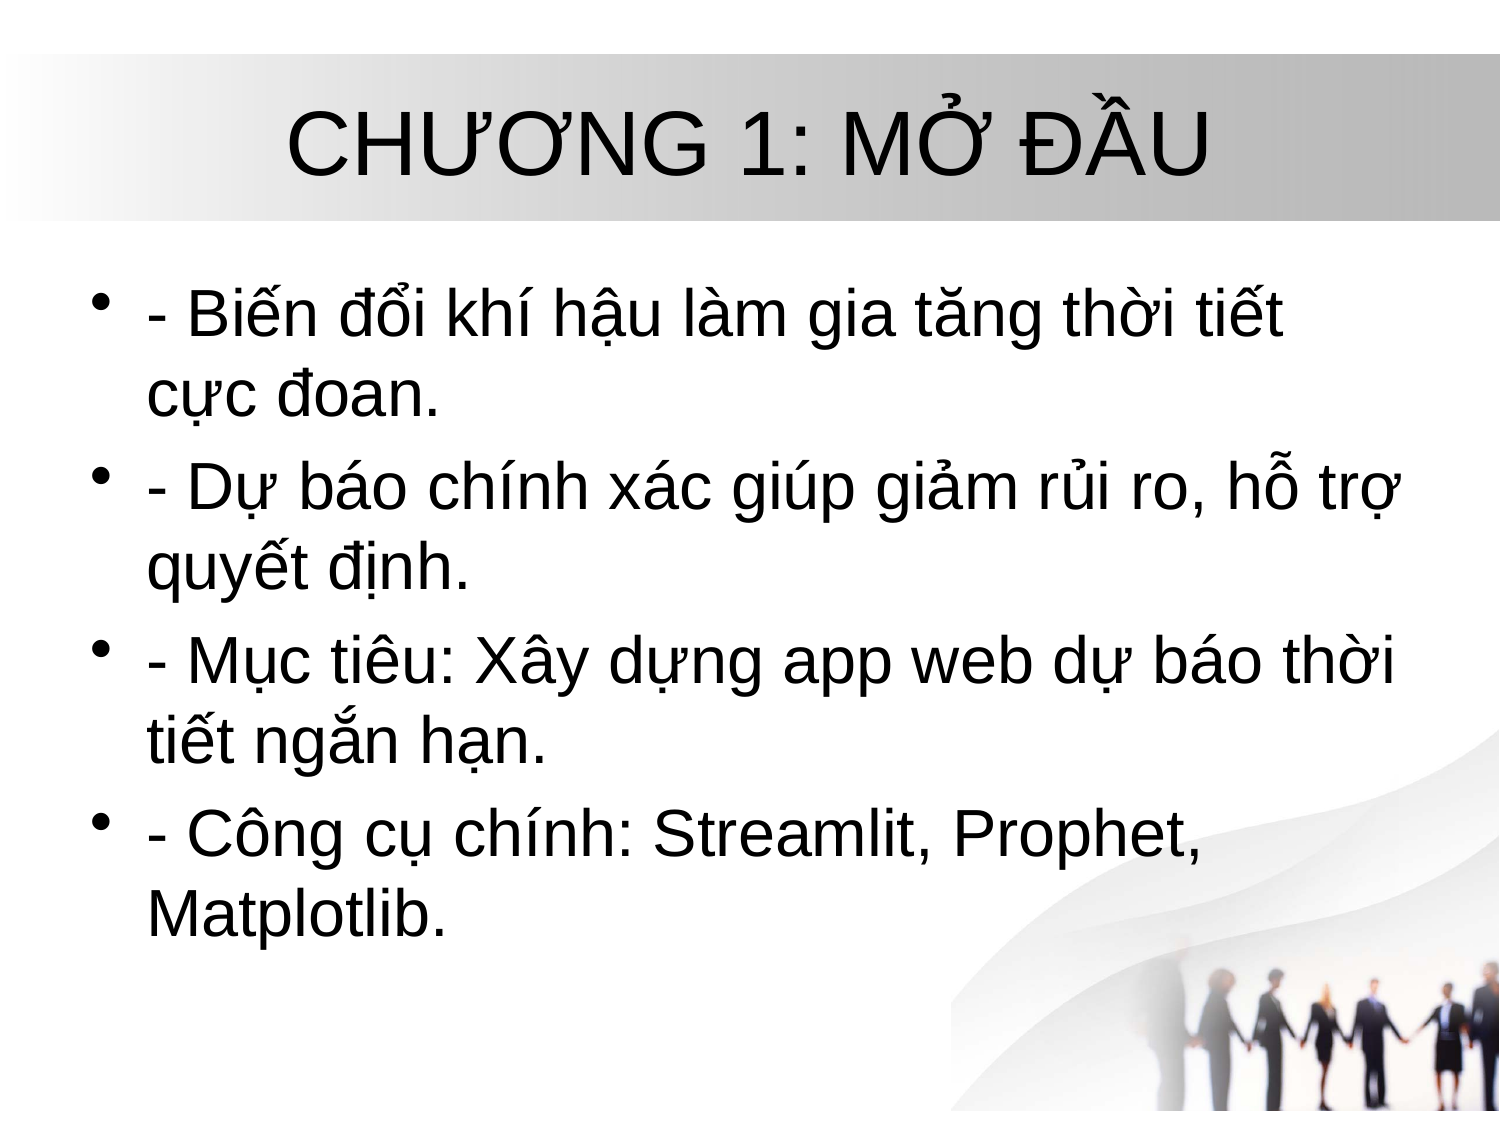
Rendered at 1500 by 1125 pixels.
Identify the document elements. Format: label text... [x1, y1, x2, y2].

title CHƯƠNG 1: MỞ ĐẦU [74, 44, 1426, 233]
picture [951, 728, 1499, 1111]
list - Biến đổi khí hậu làm gia tăng thời tiết cực đoan. - Dự báo chính xác giúp giảm rủi ro, hỗ trợ quyết định. - Mục tiêu: Xây dựng app web dự báo thời tiết ngắn hạn. - Công cụ chính: Streamlit, Prophet, Matplotlib. [74, 262, 1426, 1006]
